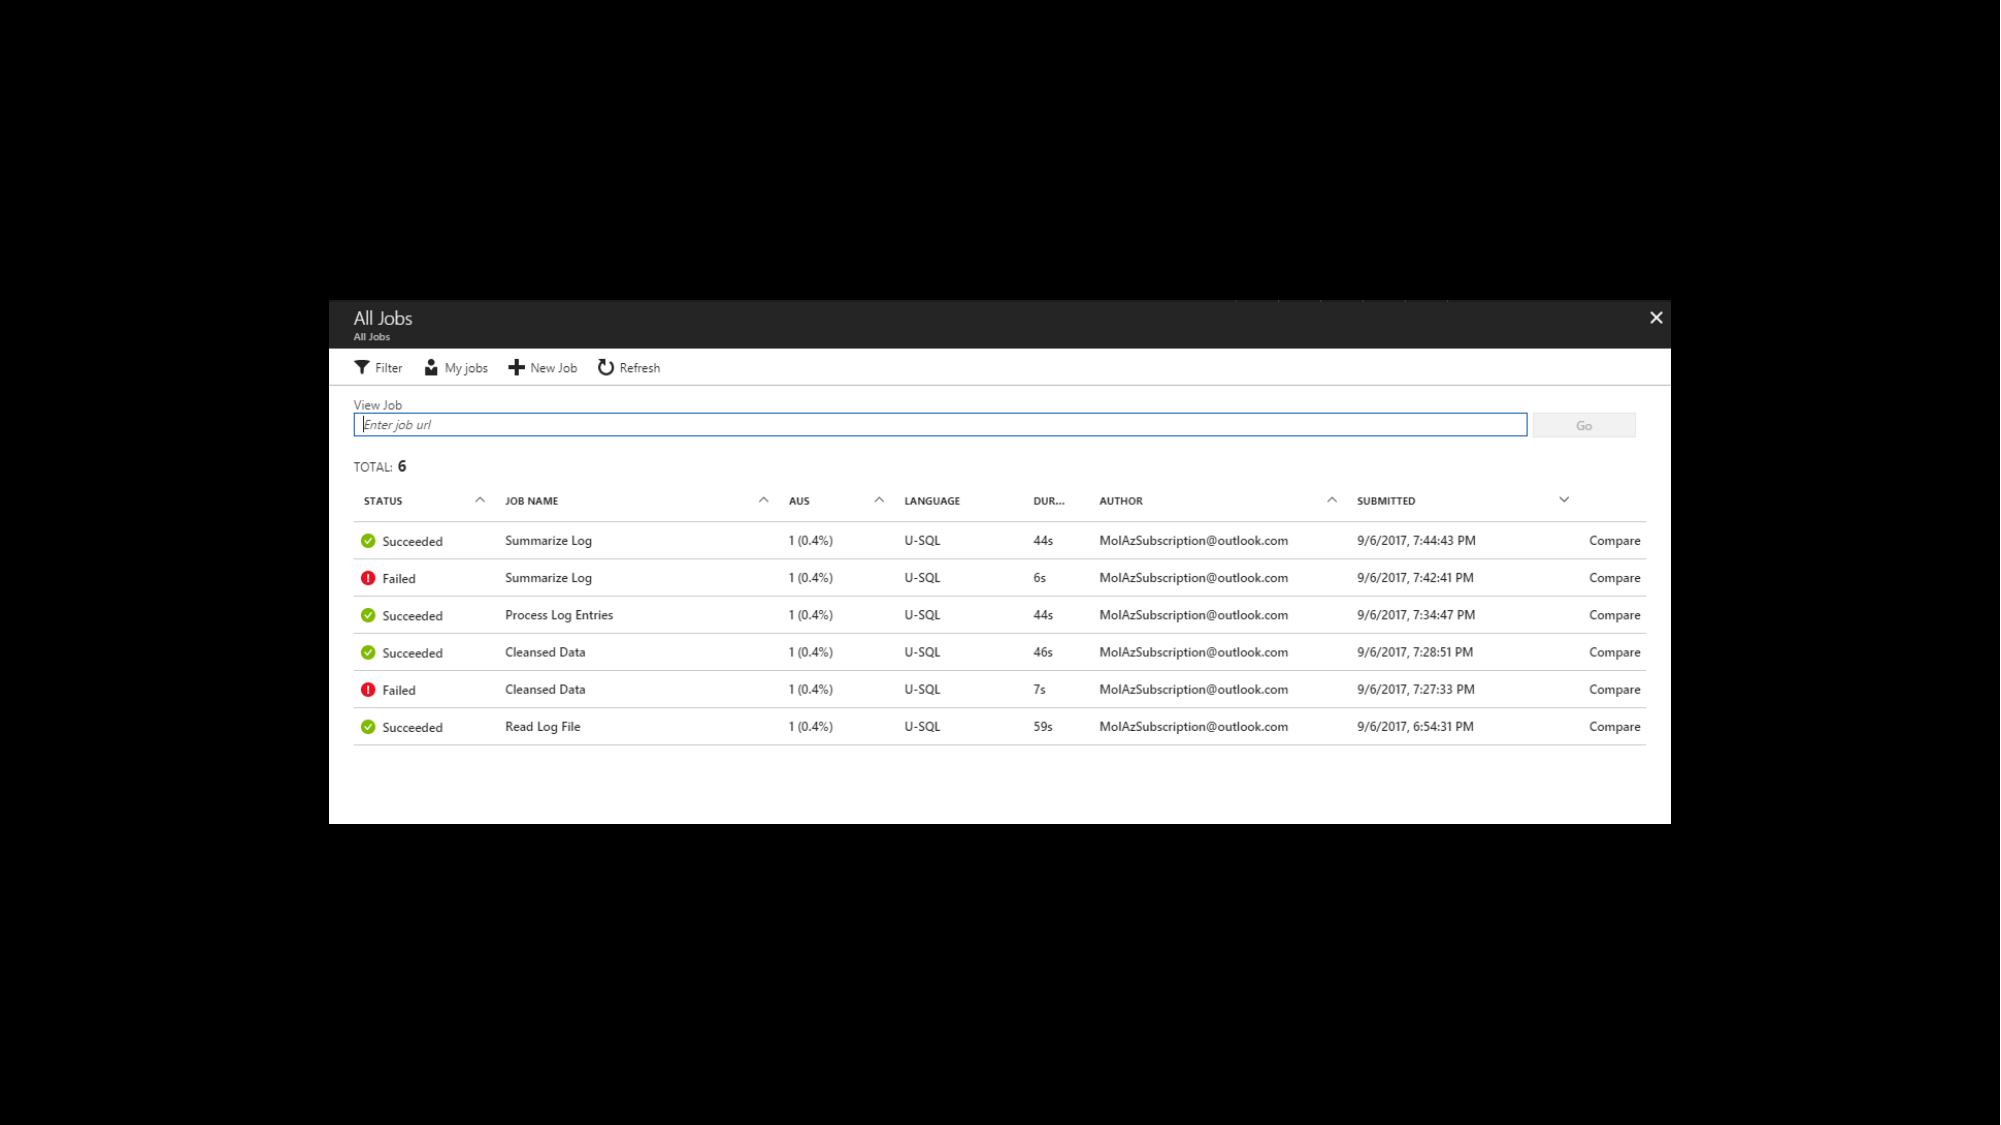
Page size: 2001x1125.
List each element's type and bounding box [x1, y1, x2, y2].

picture [329, 300, 1671, 825]
